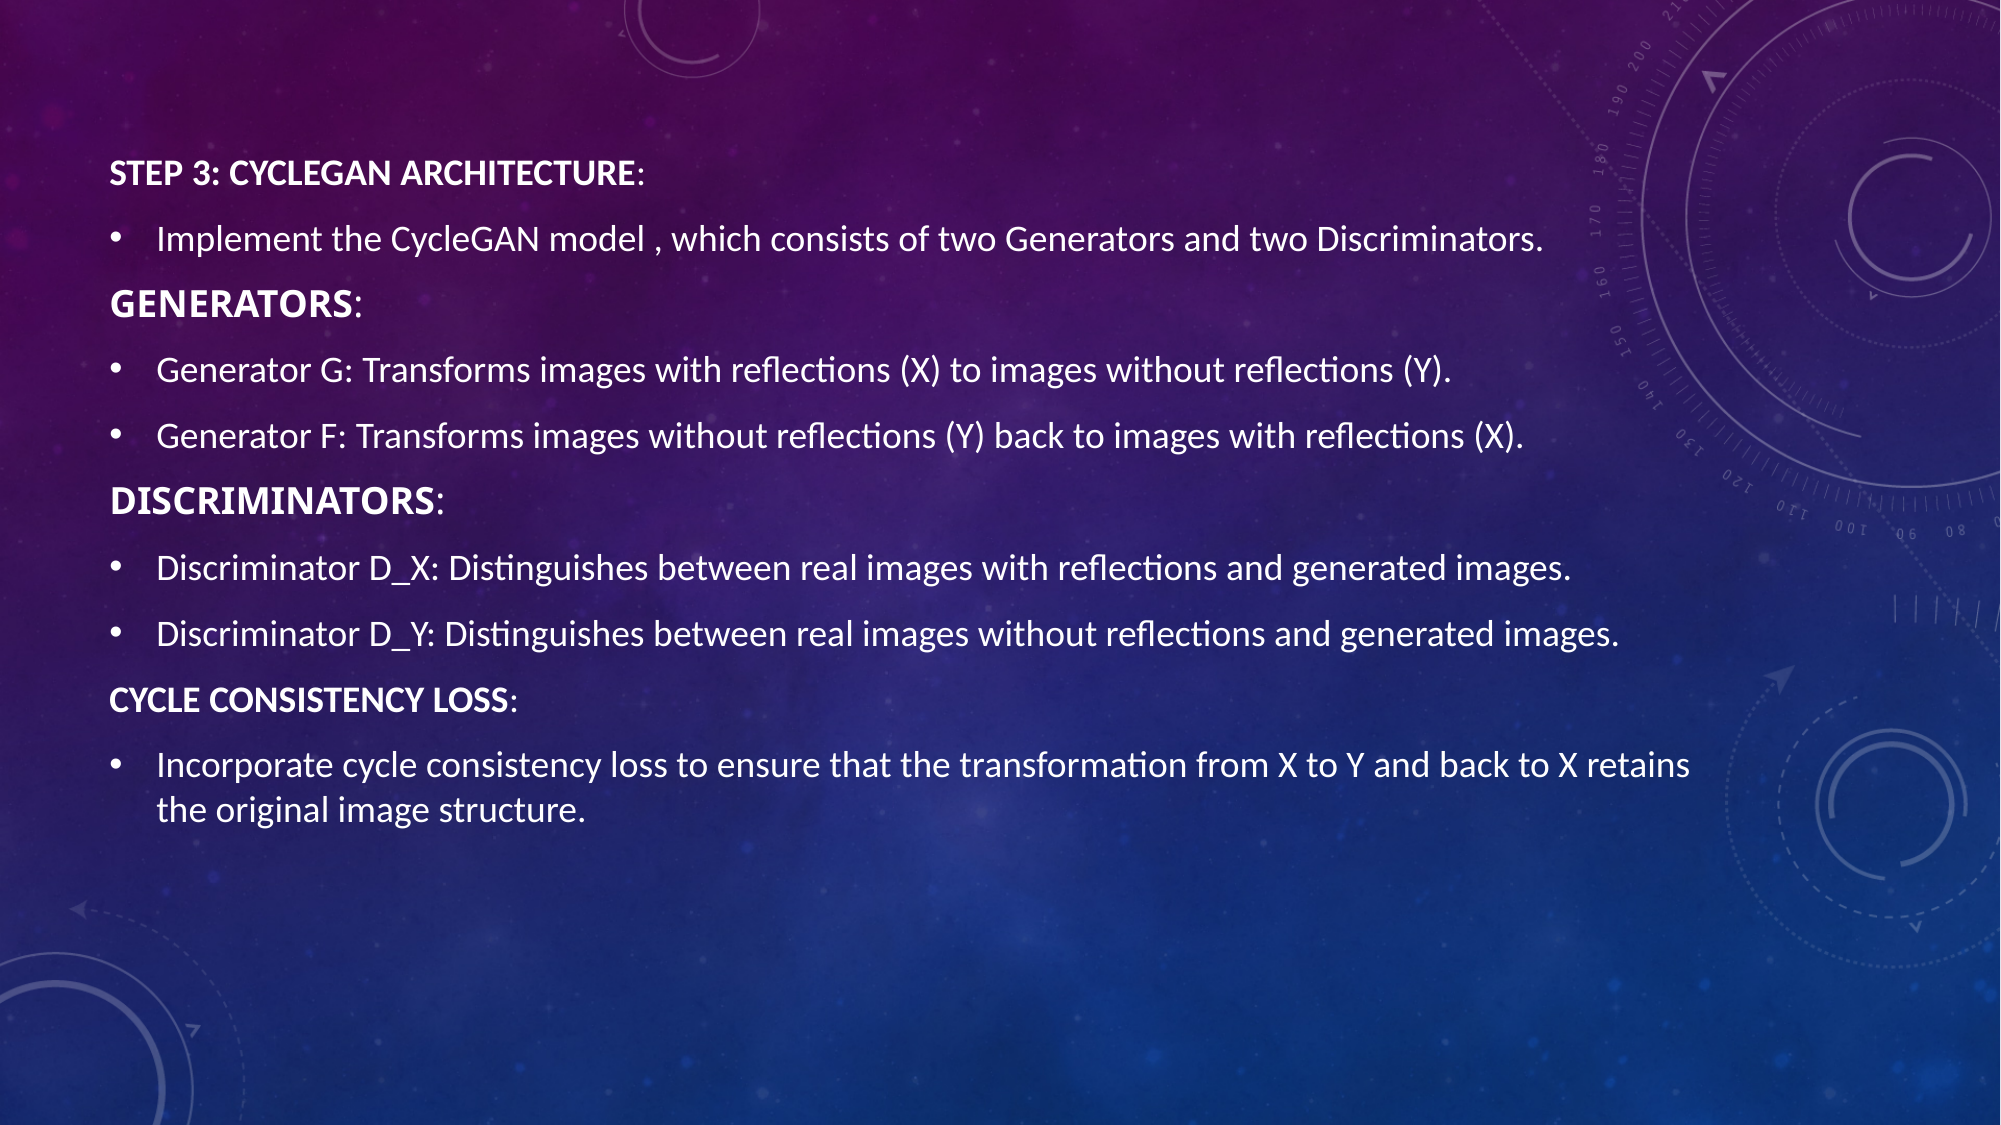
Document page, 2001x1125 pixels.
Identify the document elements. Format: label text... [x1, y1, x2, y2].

list STEP 3: CYCLEGAN ARCHITECTURE: Implement the CycleGAN model , which consists of two Generators and two Discriminators. GENERATORS: Generator G: Transforms images with reflections (X) to images without reflections (Y). Generator F: Transforms images without reflections (Y) back to images with reflections (X). DISCRIMINATORS: Discriminator D_X: Distinguishes between real images with reflections and generated images. Discriminator D_Y: Distinguishes between real images without reflections and generated images. CYCLE CONSISTENCY LOSS: Incorporate cycle consistency loss to ensure that the transformation from X to Y and back to X retains the original image structure. [94, 1, 1757, 1043]
picture [0, 0, 2001, 1125]
